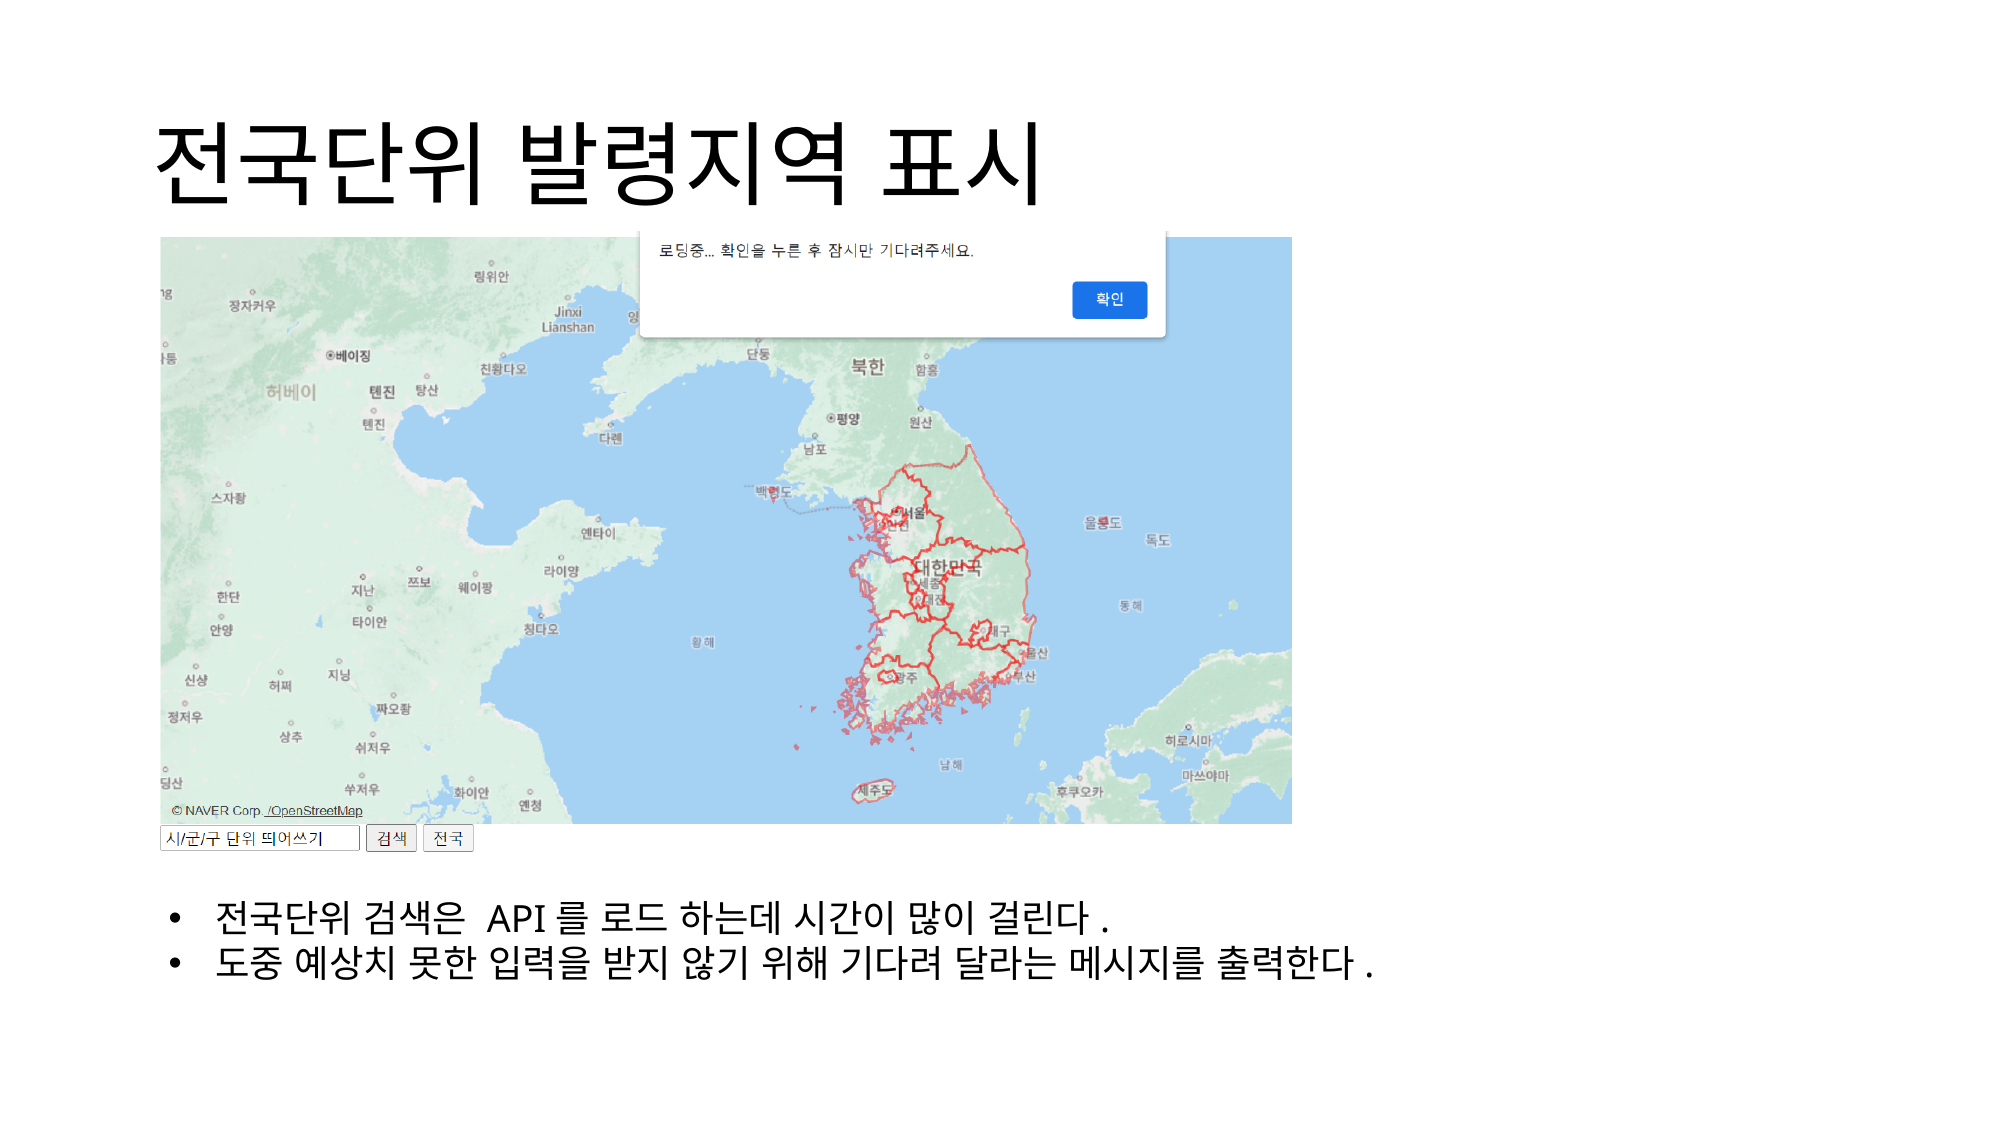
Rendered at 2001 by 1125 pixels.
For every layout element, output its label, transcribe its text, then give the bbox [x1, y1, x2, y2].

title 전국단위 발령지역 표시 [137, 59, 1863, 278]
text_box 전국단위 검색은 API를 로드 하는데 시간이 많이 걸린다. 도중 예상치 못한 입력을 받지 않기 위해 기다려 달라는 메시지를 출력한다. [153, 888, 1556, 993]
picture [153, 231, 1292, 869]
